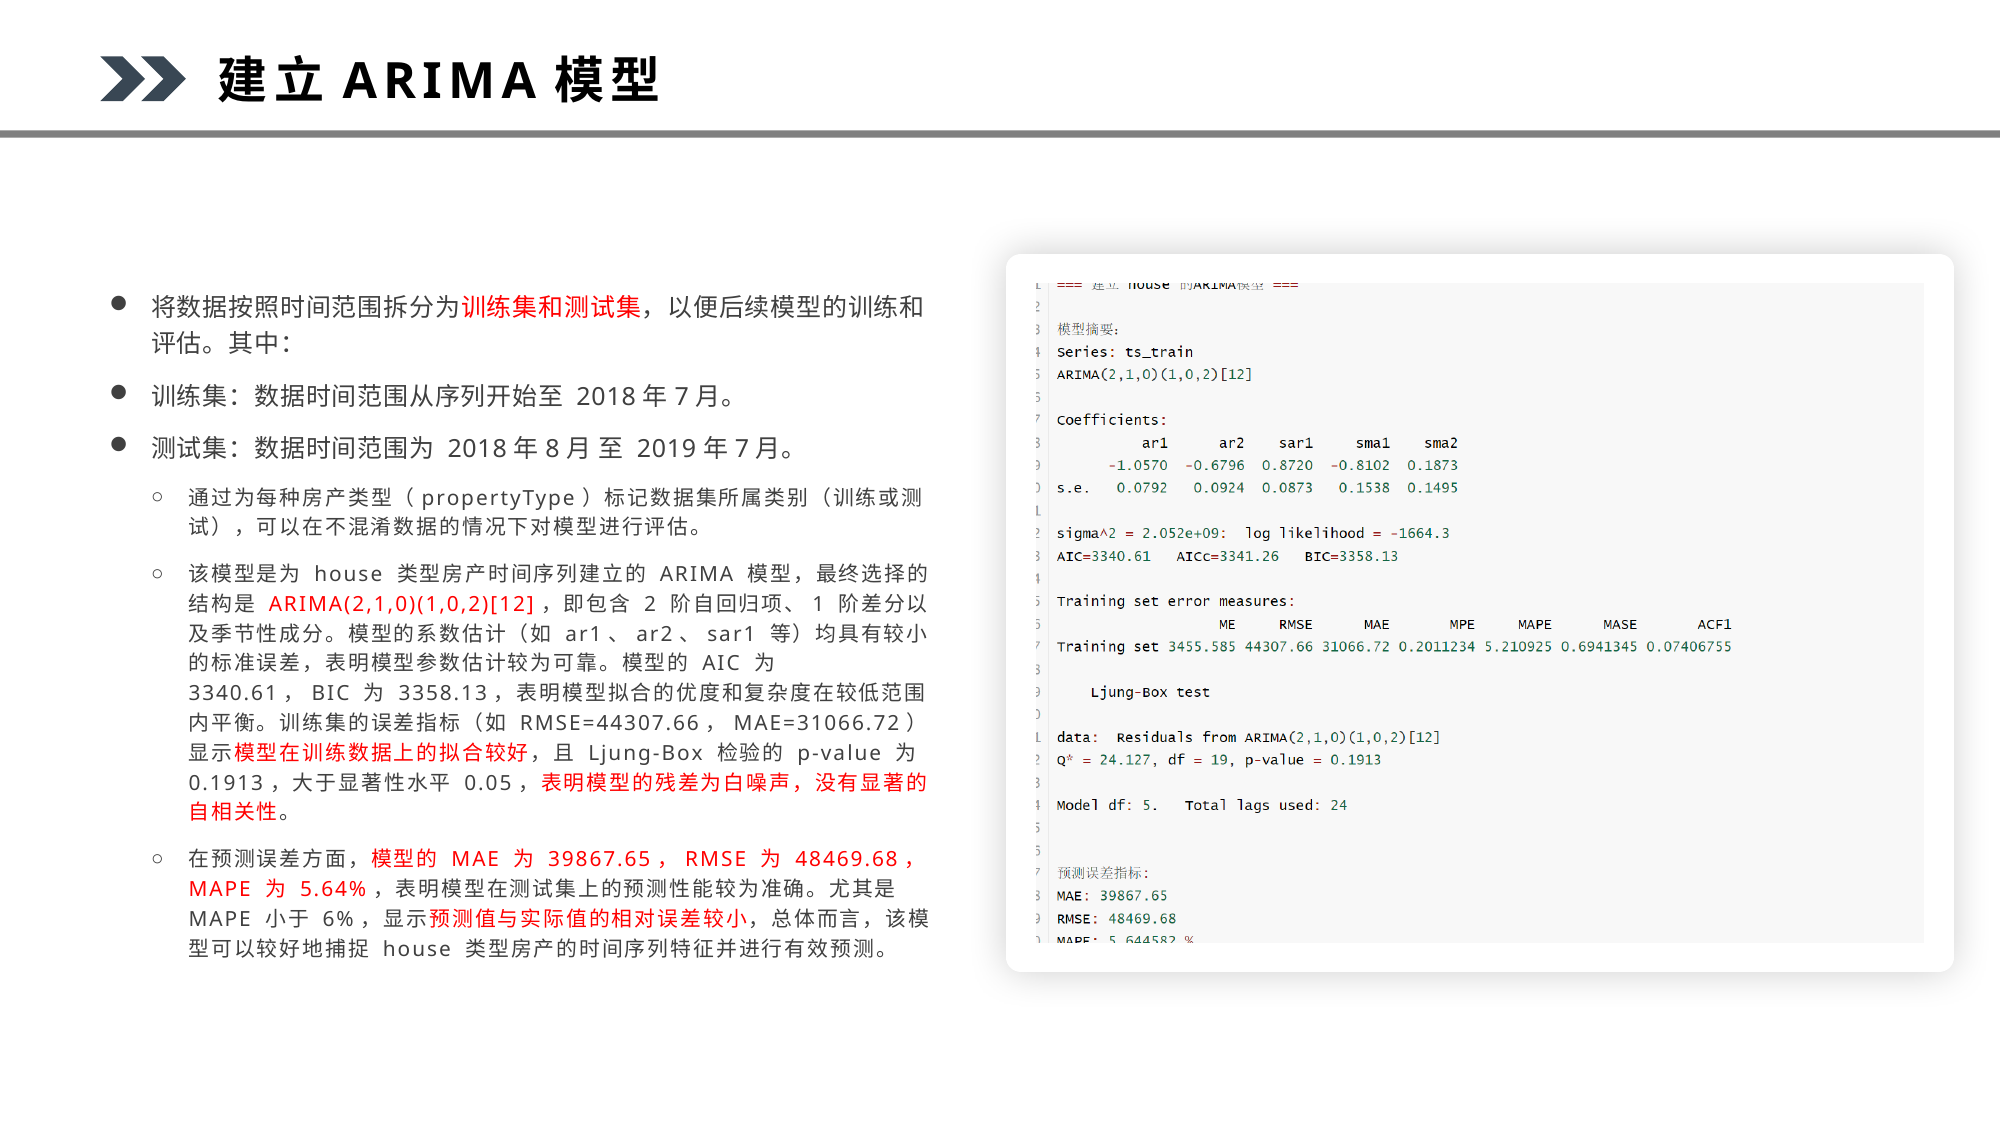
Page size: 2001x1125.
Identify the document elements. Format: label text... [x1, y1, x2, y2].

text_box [100, 56, 186, 102]
text_box 将数据按照时间范围拆分为训练集和测试集，以便后续模型的训练和评估。其中： 训练集：数据时间范围从序列开始至 2018年7月。 测试集：数据时间范围为 2018年8月 至 2019年7月。 通过为每种房产类型（propertyType）标记数据集所属类别（训练或测试），可以在不混淆数据的情况下对模型进行评估。 该模型是为 house 类型房产时间序列建立的 ARIMA 模型，最终选择的结构是 ARIMA(2,1,0)(1,0,2)[12]，即包含 2 阶自回归项、1 阶差分以及季节性成分。模型的系数估计（如 ar1、ar2、sar1 等）均具有较小的标准误差，表明模型参数估计较为可靠。模型的 AIC 为 3340.61，BIC 为 3358.13，表明模型拟合的优度和复杂度在较低范围内平衡。训练集的误差指标（如 RMSE=44307.66，MAE=31066.72）显示模型在训练数据上的拟合较好，且 Ljung-Box 检验的 p-value 为 0.1913，大于显著性水平 0.05，表明模型的残差为白噪声，没有显著的自相关性。 在预测误差方面，模型的 MAE 为 39867.65，RMSE 为 48469.68，MAPE 为 5.64%，表明模型在测试集上的预测性能较为准确。尤其是 MAPE 小于 6%，显示预测值与实际值的相对误差较小，总体而言，该模型可以较好地捕捉 house 类型房产的时间序列特征并进行有效预测。 [98, 236, 949, 1010]
picture [1021, 268, 1940, 958]
text_box [0, 129, 2000, 139]
text_box 建立ARIMA模型 [196, 37, 682, 119]
